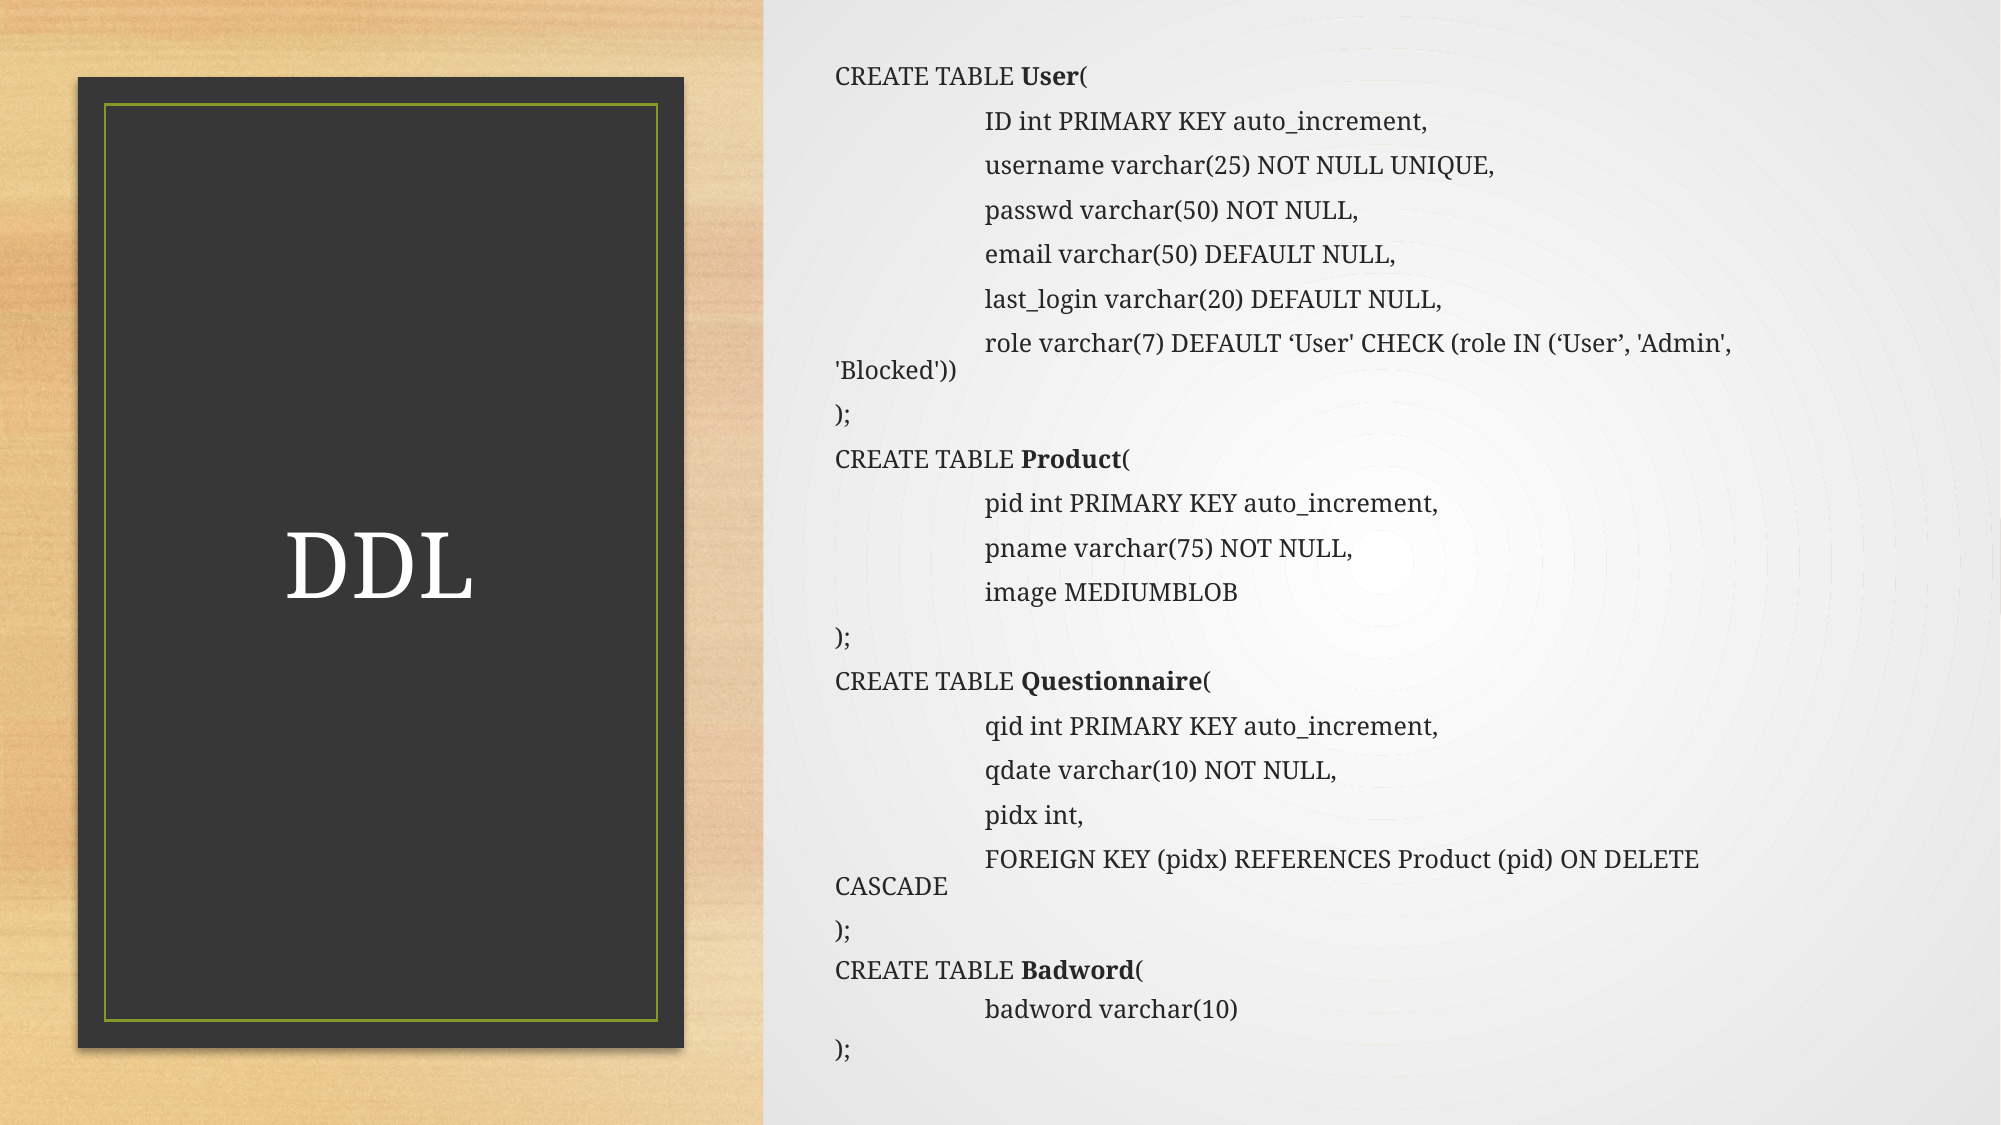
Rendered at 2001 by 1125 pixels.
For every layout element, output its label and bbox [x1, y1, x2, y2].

text_box [0, 0, 2000, 1125]
